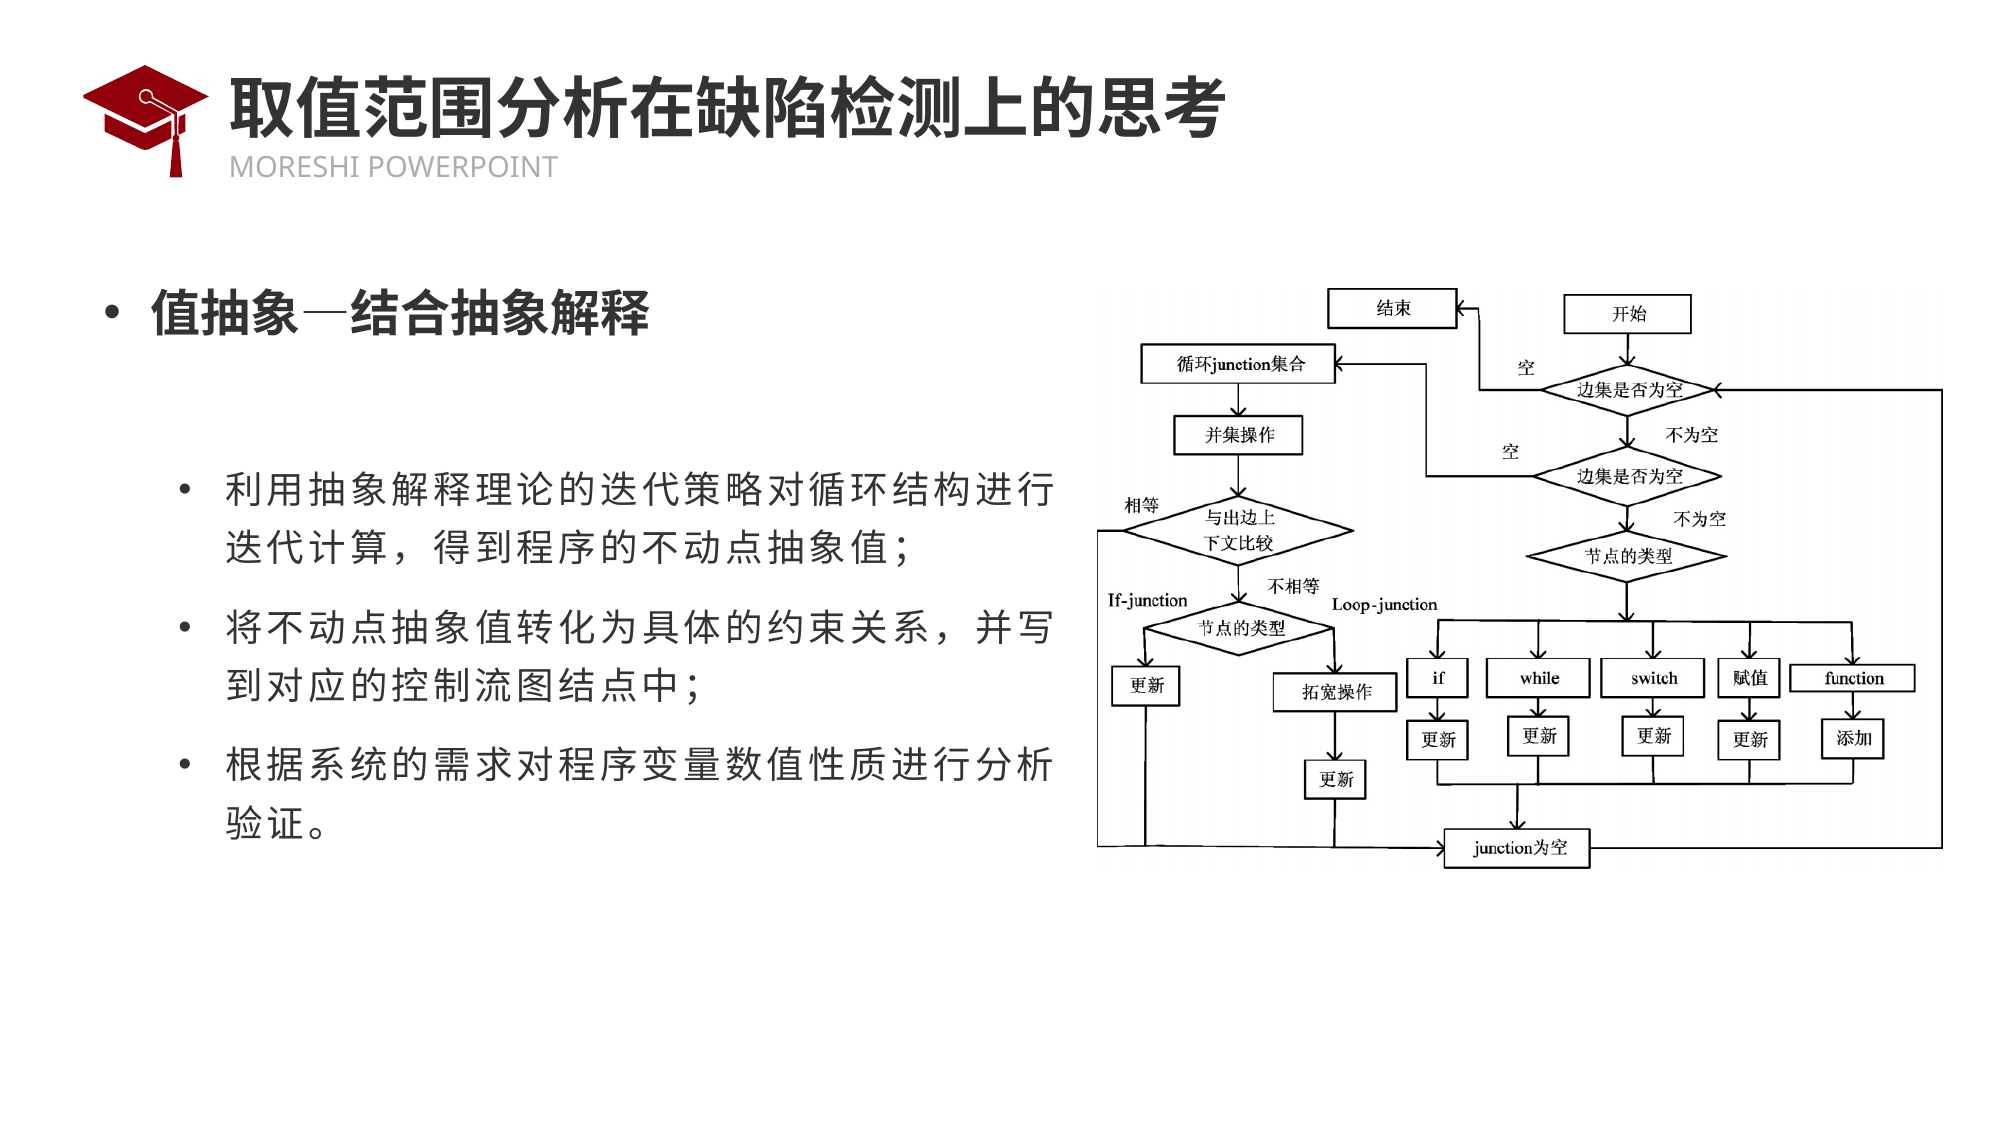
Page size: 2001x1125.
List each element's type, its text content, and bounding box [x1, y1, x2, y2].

text_box 值抽象—结合抽象解释 利用抽象解释理论的迭代策略对循环结构进行迭代计算，得到程序的不动点抽象值； 将不动点抽象值转化为具体的约束关系，并写到对应的控制流图结点中； 根据系统的需求对程序变量数值性质进行分析验证。 [88, 244, 1114, 920]
title 取值范围分析在缺陷检测上的思考 [213, 55, 1671, 168]
picture [1085, 281, 1957, 881]
